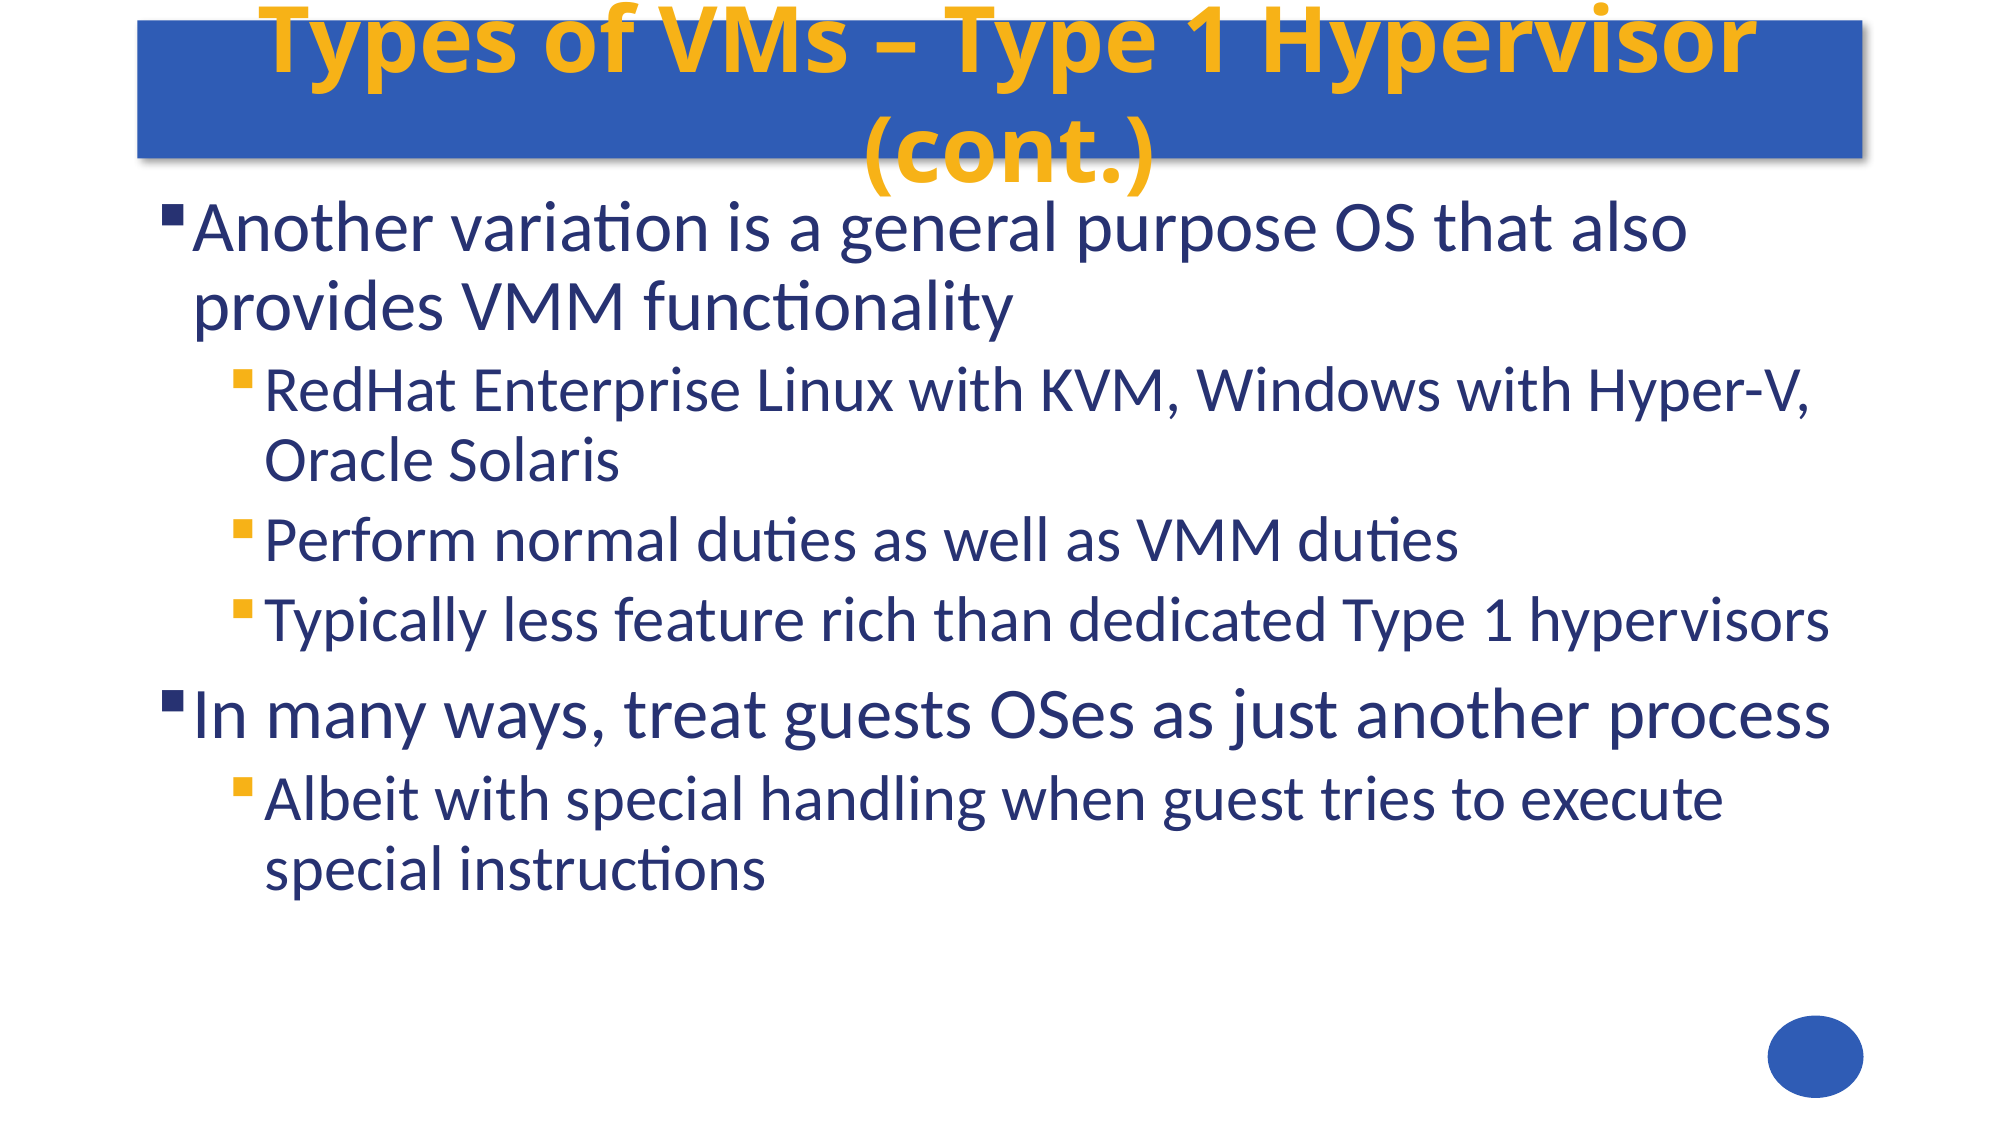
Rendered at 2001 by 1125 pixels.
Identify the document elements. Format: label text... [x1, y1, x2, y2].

list Another variation is a general purpose OS that also provides VMM functionality RedHat Enterprise Linux with KVM, Windows with Hyper-V, Oracle Solaris Perform normal duties as well as VMM duties Typically less feature rich than dedicated Type 1 hypervisors In many ways, treat guests OSes as just another process Albeit with special handling when guest tries to execute special instructions [141, 181, 1866, 1037]
title Types of VMs – Type 1 Hypervisor (cont.) [141, 23, 1866, 158]
